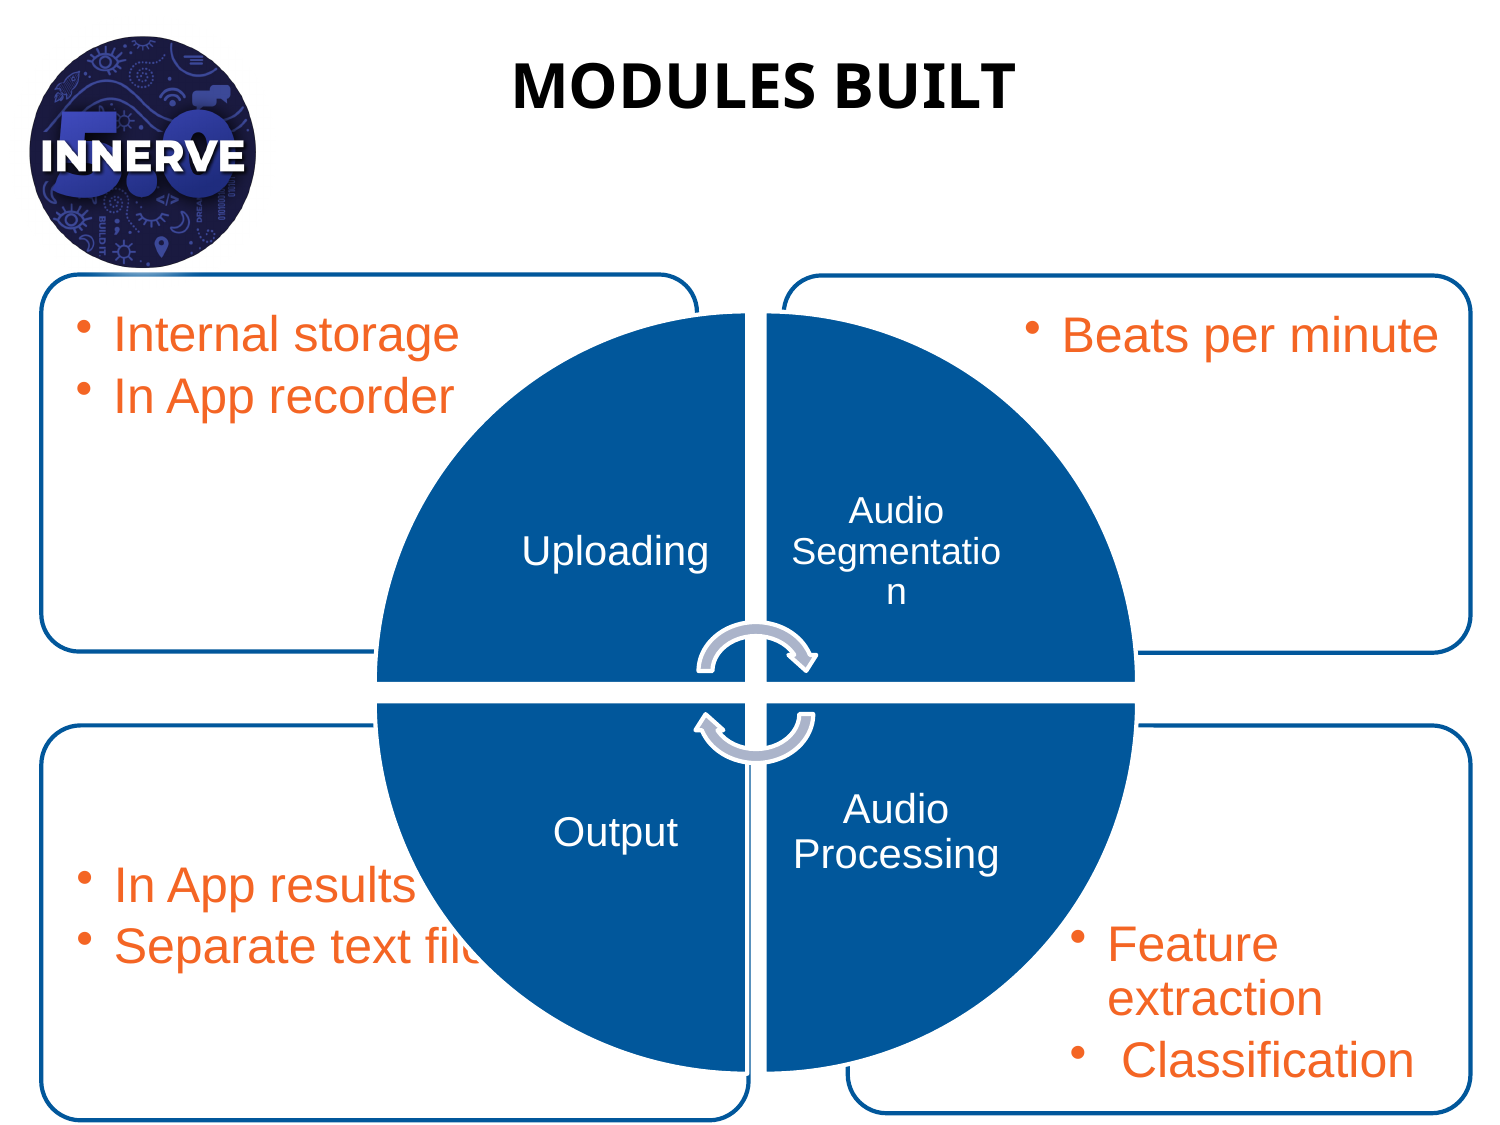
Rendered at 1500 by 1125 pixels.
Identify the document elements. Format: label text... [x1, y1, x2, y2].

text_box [41, 259, 1471, 1125]
picture [7, 12, 278, 291]
title MODULES BUILT [282, 30, 1439, 219]
